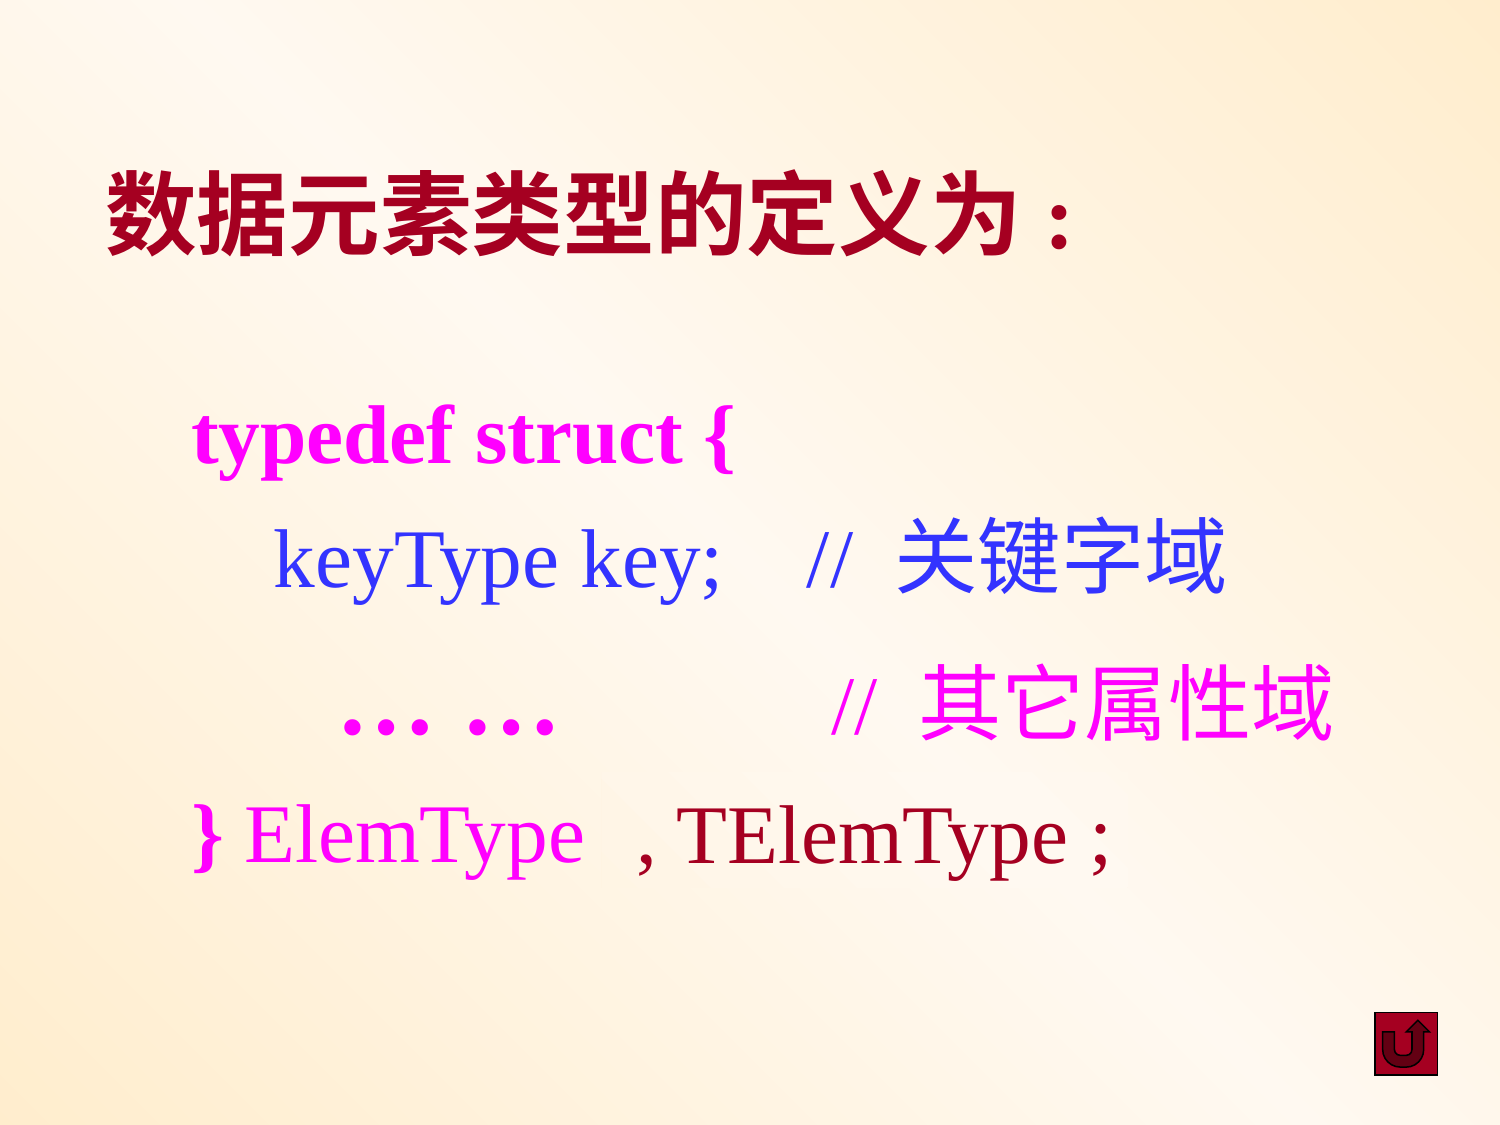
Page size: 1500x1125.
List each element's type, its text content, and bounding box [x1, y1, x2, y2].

text_box , TElemType ; [601, 772, 1128, 888]
text_box [1374, 1012, 1438, 1075]
text_box typedef struct { keyType key; // 关键字域 … … // 其它属性域 } ElemType ; [176, 347, 1350, 887]
text_box 数据元素类型的定义为: [90, 149, 1090, 275]
